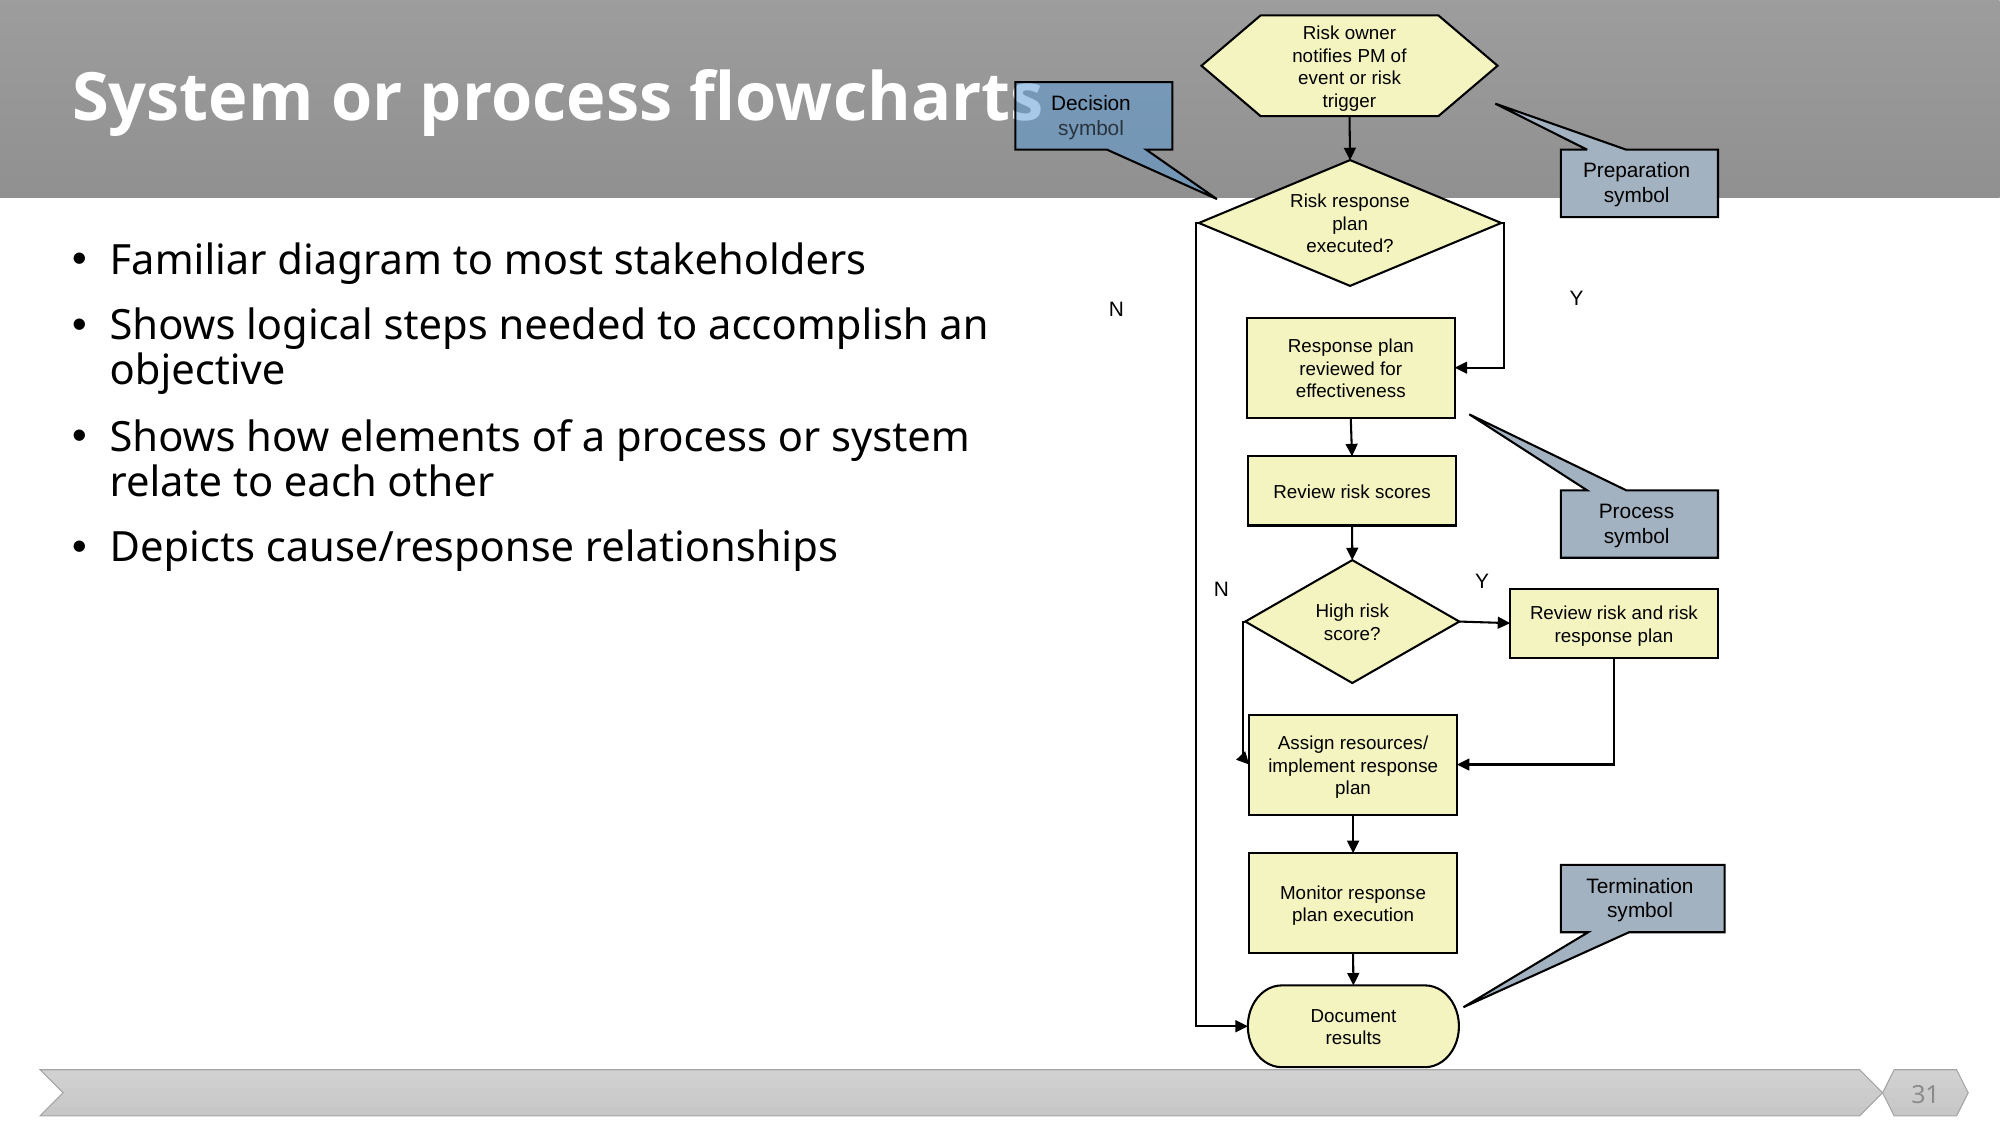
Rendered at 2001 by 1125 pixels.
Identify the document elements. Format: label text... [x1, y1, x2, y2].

title System or process flowcharts [56, 0, 1969, 199]
list Familiar diagram to most stakeholders Shows logical steps needed to accomplish an objective Shows how elements of a process or system relate to each other Depicts cause/response relationships [56, 230, 1048, 1010]
text_box Decision symbol [1015, 82, 1093, 150]
slide_number 31 [1882, 1065, 1969, 1125]
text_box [1093, 15, 1718, 1068]
text_box Termination symbol [1718, 864, 1725, 933]
